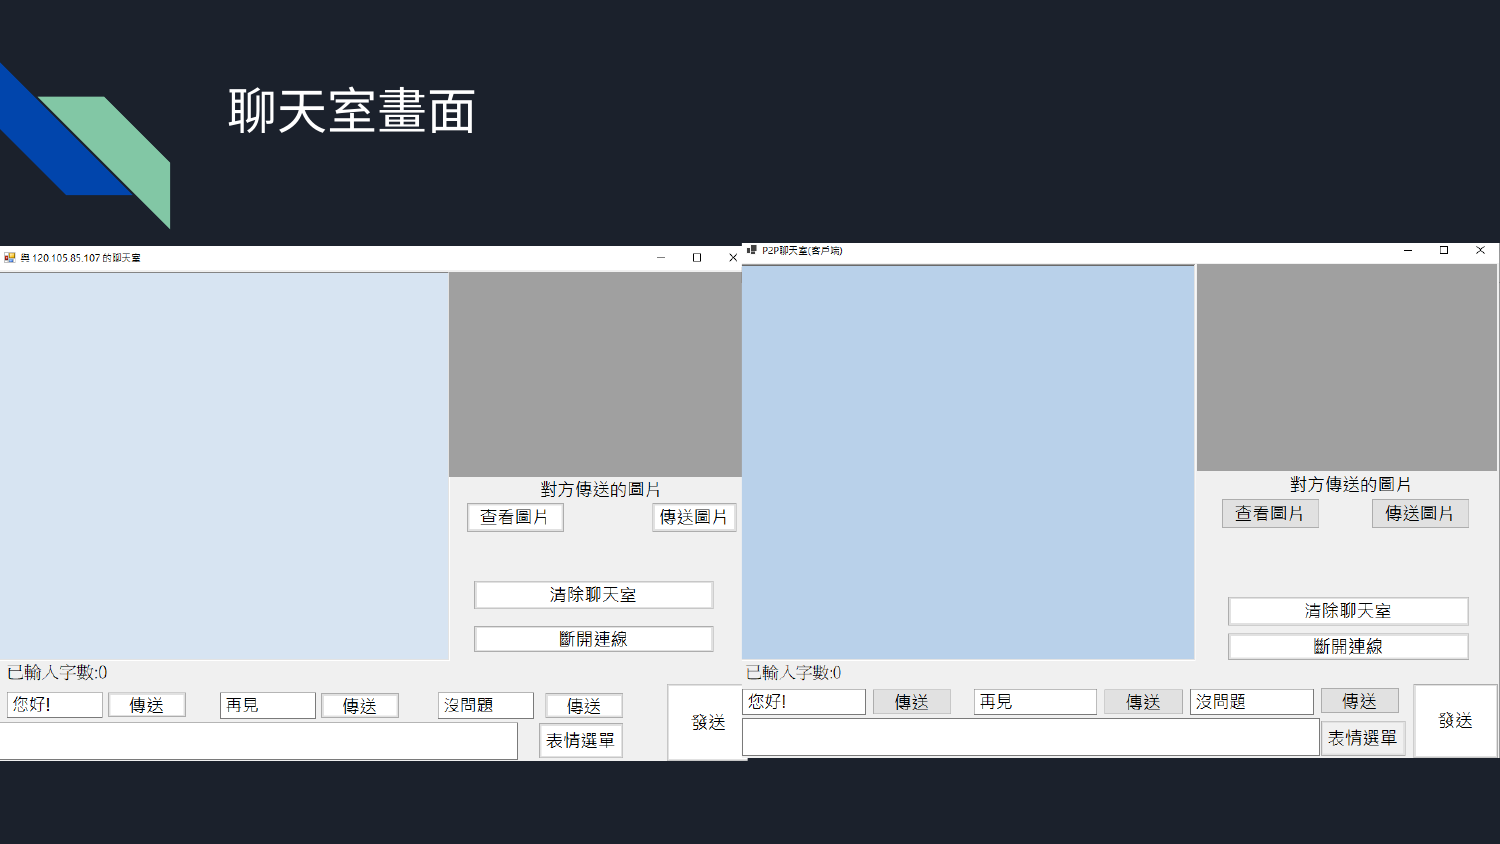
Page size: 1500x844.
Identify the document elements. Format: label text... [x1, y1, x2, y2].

title 聊天室畫面 [212, 64, 1368, 215]
picture [0, 243, 1500, 761]
